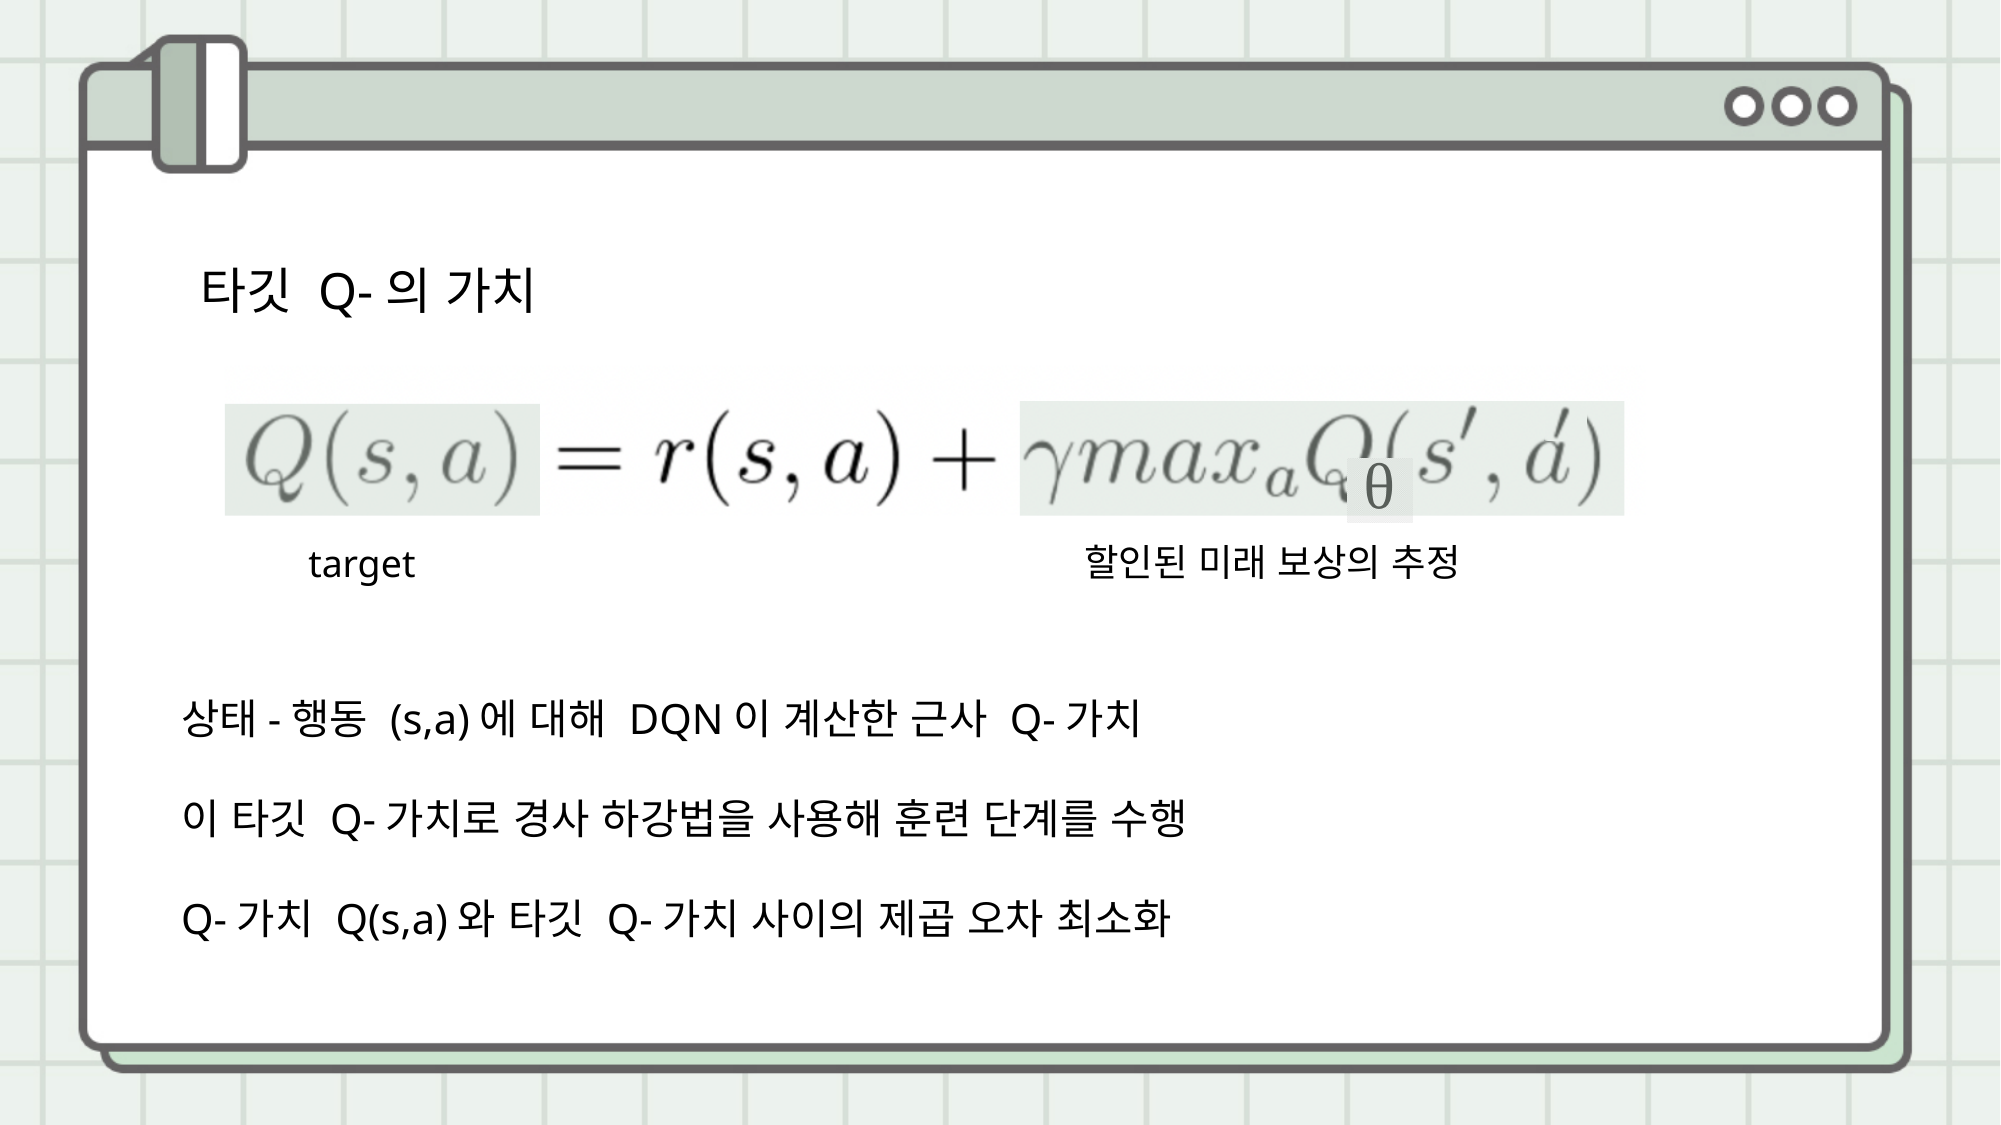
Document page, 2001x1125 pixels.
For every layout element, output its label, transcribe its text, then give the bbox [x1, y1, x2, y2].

picture [0, 0, 2001, 1125]
text_box target [293, 532, 431, 592]
text_box 상태-행동 (s,a)에 대해 DQN이 계산한 근사 Q-가치 이 타깃 Q-가치로 경사 하강법을 사용해 훈련 단계를 수행 Q-가치 Q(s,a)와 타깃 Q-가치 사이의 제곱 오차 최소화 [166, 685, 1203, 951]
text_box 타깃 Q-의 가치 [185, 251, 553, 327]
text_box 할인된 미래 보상의 추정 [1069, 531, 1476, 592]
